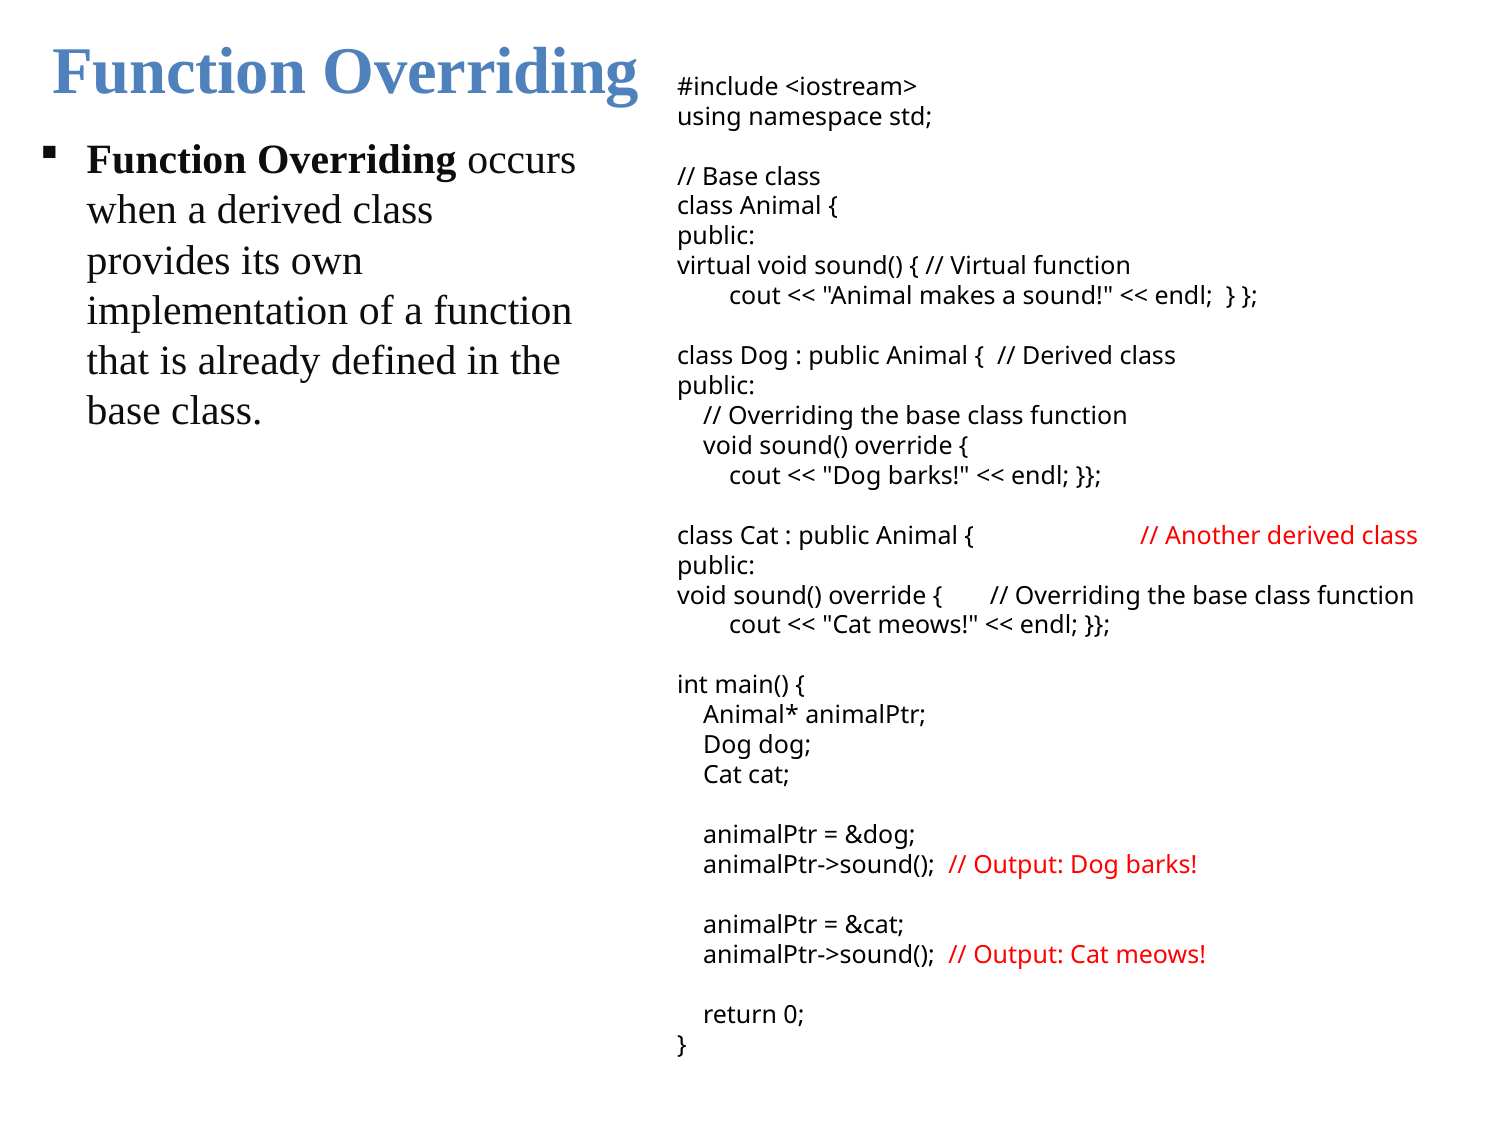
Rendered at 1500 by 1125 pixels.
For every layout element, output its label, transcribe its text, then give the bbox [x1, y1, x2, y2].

text_box Function Overriding occurs when a derived class provides its own implementation of a function that is already defined in the base class. [24, 124, 600, 440]
text_box #include <iostream> using namespace std; // Base class class Animal { public: virtual void sound() { // Virtual function cout << "Animal makes a sound!" << endl; } }; class Dog : public Animal { // Derived class public: // Overriding the base class function void sound() override { cout << "Dog barks!" << endl; }}; class Cat : public Animal { // Another derived class public: void sound() override { // Overriding the base class function cout << "Cat meows!" << endl; }}; int main() { Animal* animalPtr; Dog dog; Cat cat; animalPtr = &dog; animalPtr->sound(); // Output: Dog barks! animalPtr = &cat; animalPtr->sound(); // Output: Cat meows! return 0; } [662, 62, 1475, 1066]
text_box Function Overriding [50, 24, 1500, 108]
